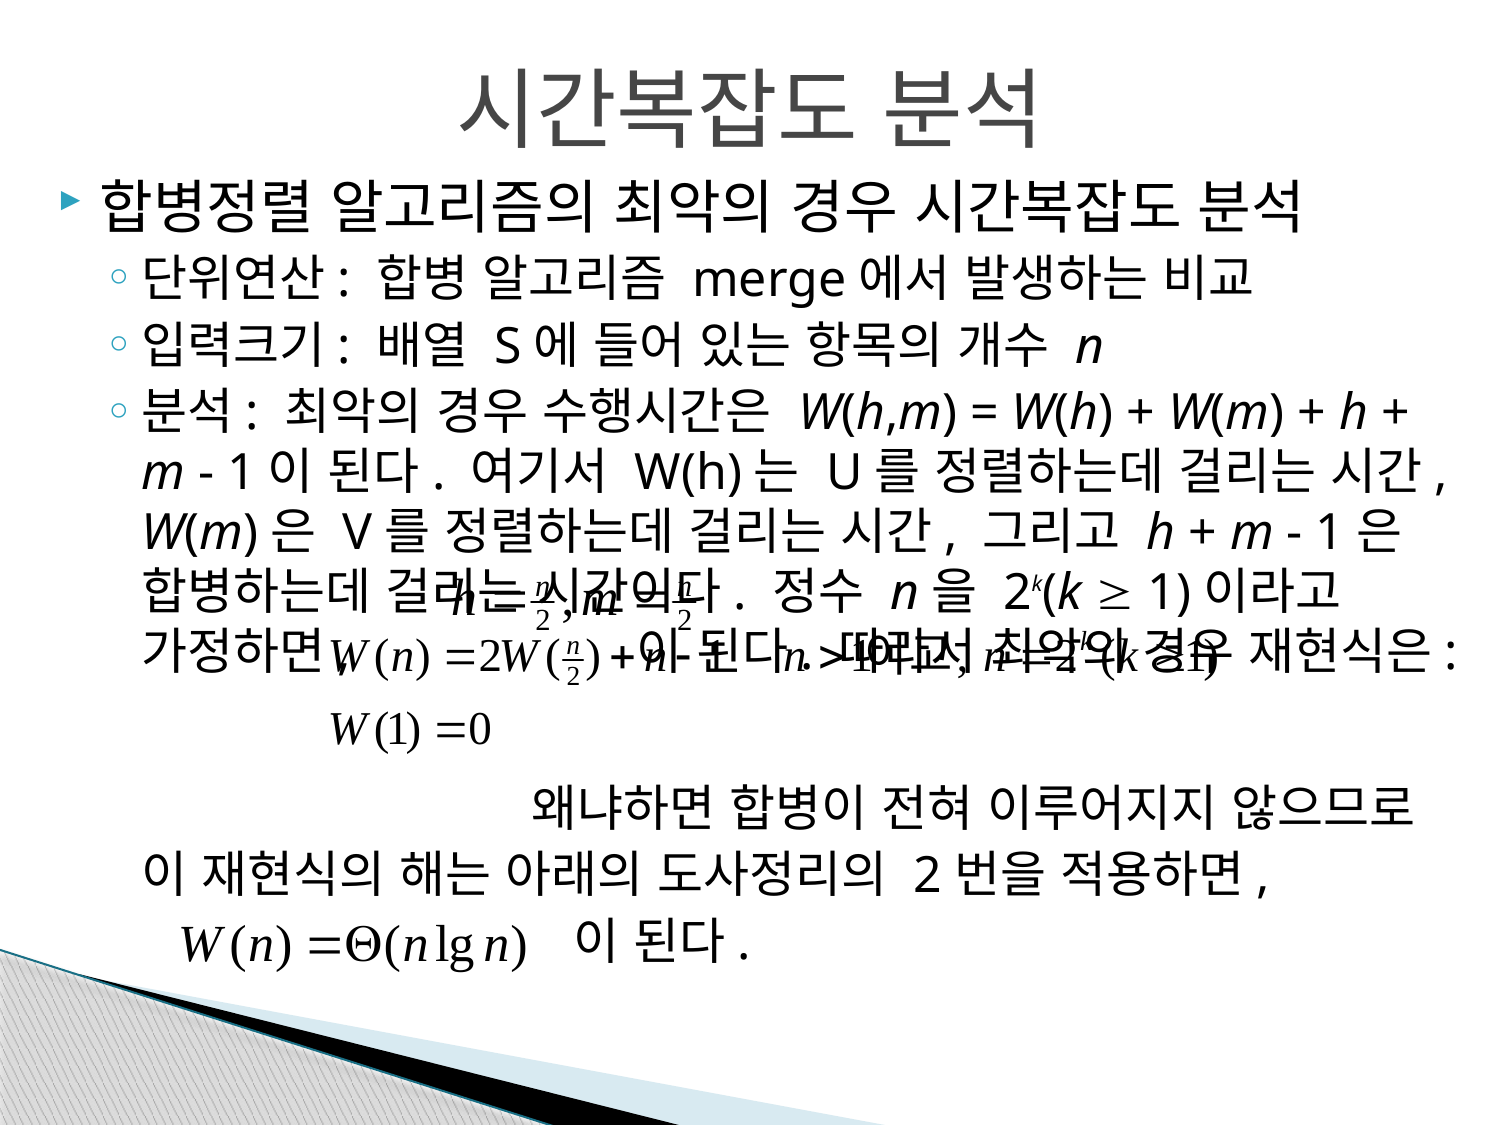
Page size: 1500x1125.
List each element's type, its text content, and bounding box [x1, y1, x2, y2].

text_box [324, 621, 1226, 764]
text_box 시간복잡도 분석 [112, 12, 1388, 200]
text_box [442, 562, 706, 621]
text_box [174, 913, 537, 984]
list 합병정렬 알고리즘의 최악의 경우 시간복잡도 분석 단위연산: 합병 알고리즘 merge에서 발생하는 비교 입력크기: 배열 S에 들어 있는 항목의 개수 n 분석: 최악의 경우 수행시간은 W(h,m) = W(h) + W(m) + h + m - 1이 된다. 여기서 W(h)는 U를 정렬하는데 걸리는 시간, W(m)은 V를 정렬하는데 걸리는 시간, 그리고 h + m - 1은 합병하는데 걸리는 시간이다. 정수 n을 2k(k  1)이라고 가정하면, 이 된다. 따라서 최악의 경우 재현식은: 왜냐하면 합병이 전혀 이루어지지 않으므로 이 재현식의 해는 아래의 도사정리의 2번을 적용하면, 이 된다. [24, 162, 1475, 1000]
